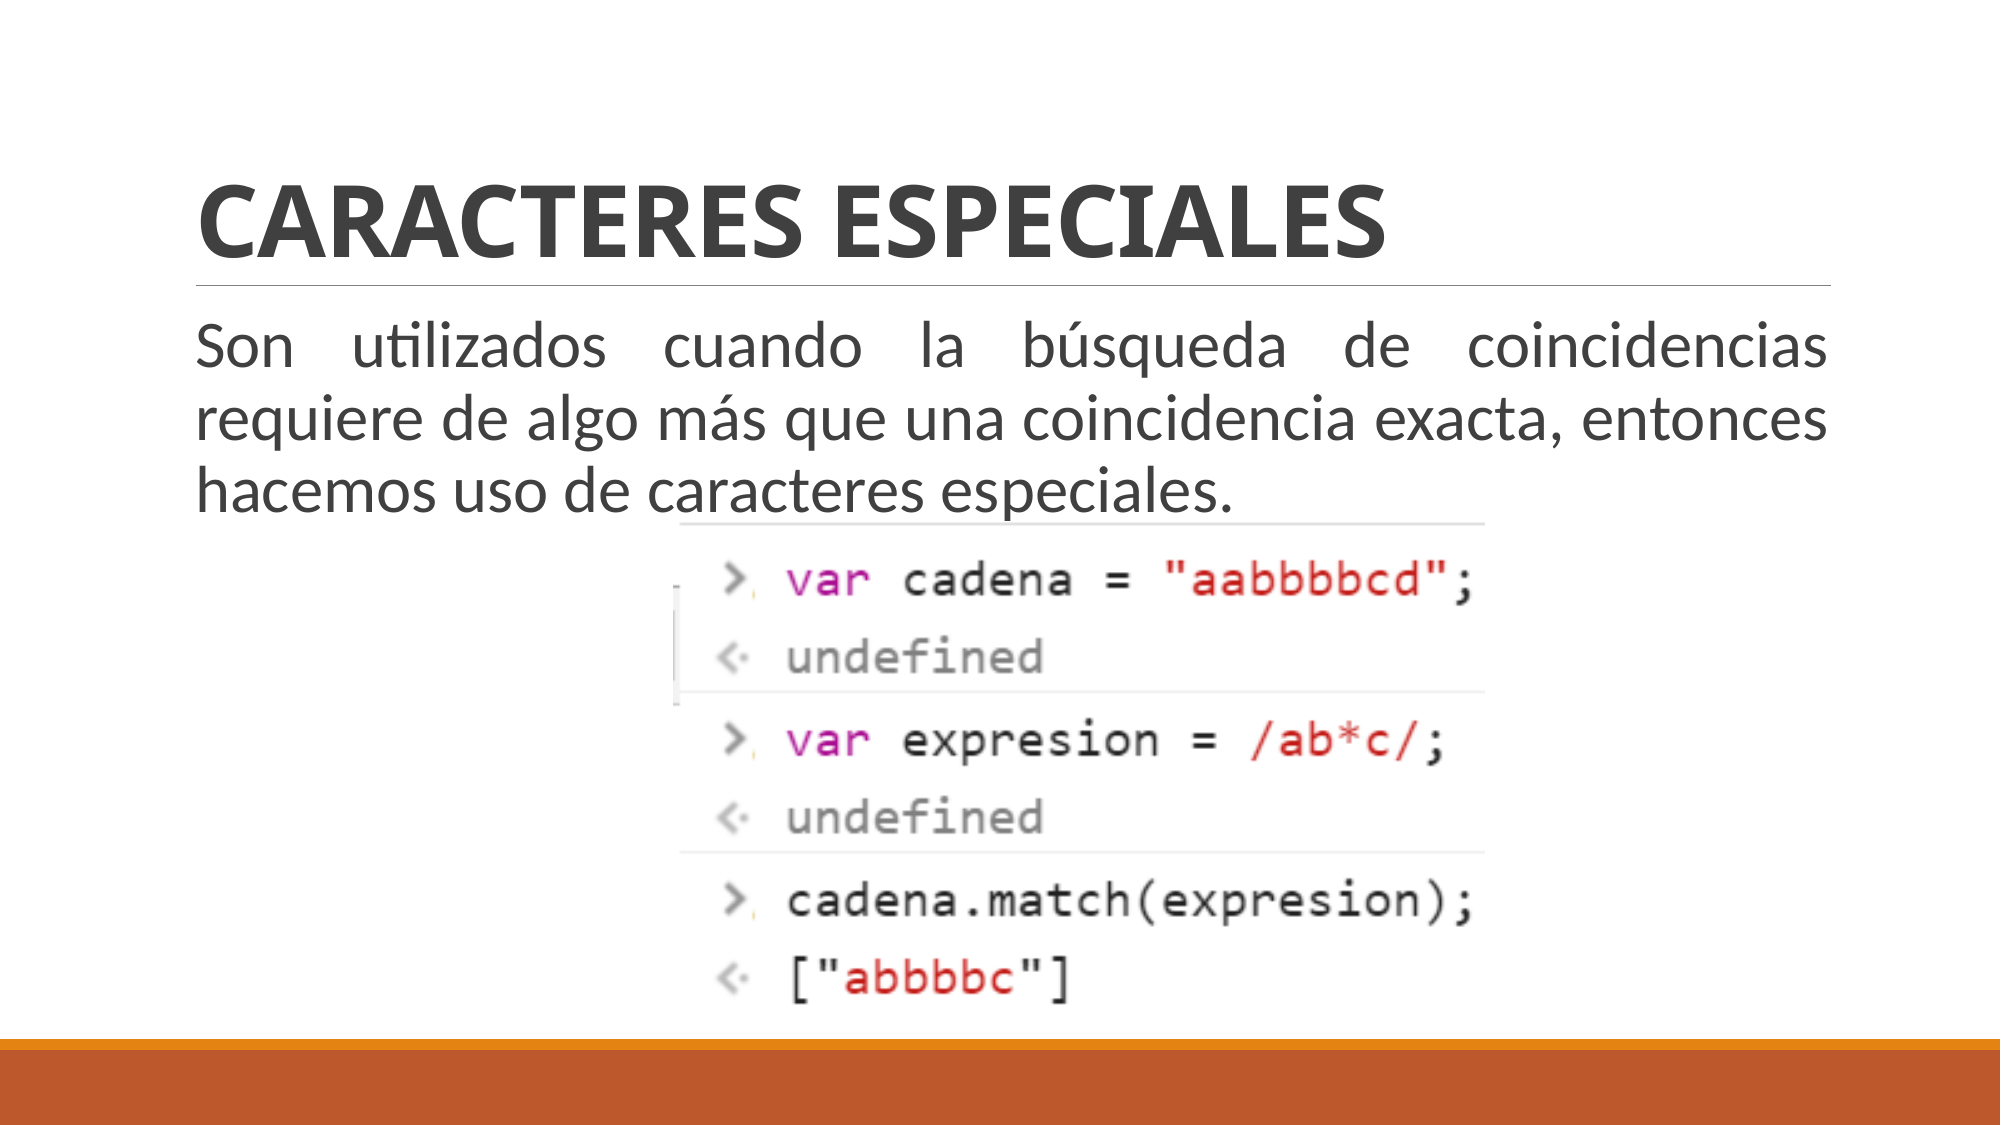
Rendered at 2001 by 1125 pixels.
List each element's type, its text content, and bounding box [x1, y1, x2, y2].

picture [673, 520, 1486, 1013]
list Son utilizados cuando la búsqueda de coincidencias requiere de algo más que una coincidencia exacta, entonces hacemos uso de caracteres especiales. [180, 302, 1830, 963]
title CARACTERES ESPECIALES [180, 47, 1830, 285]
